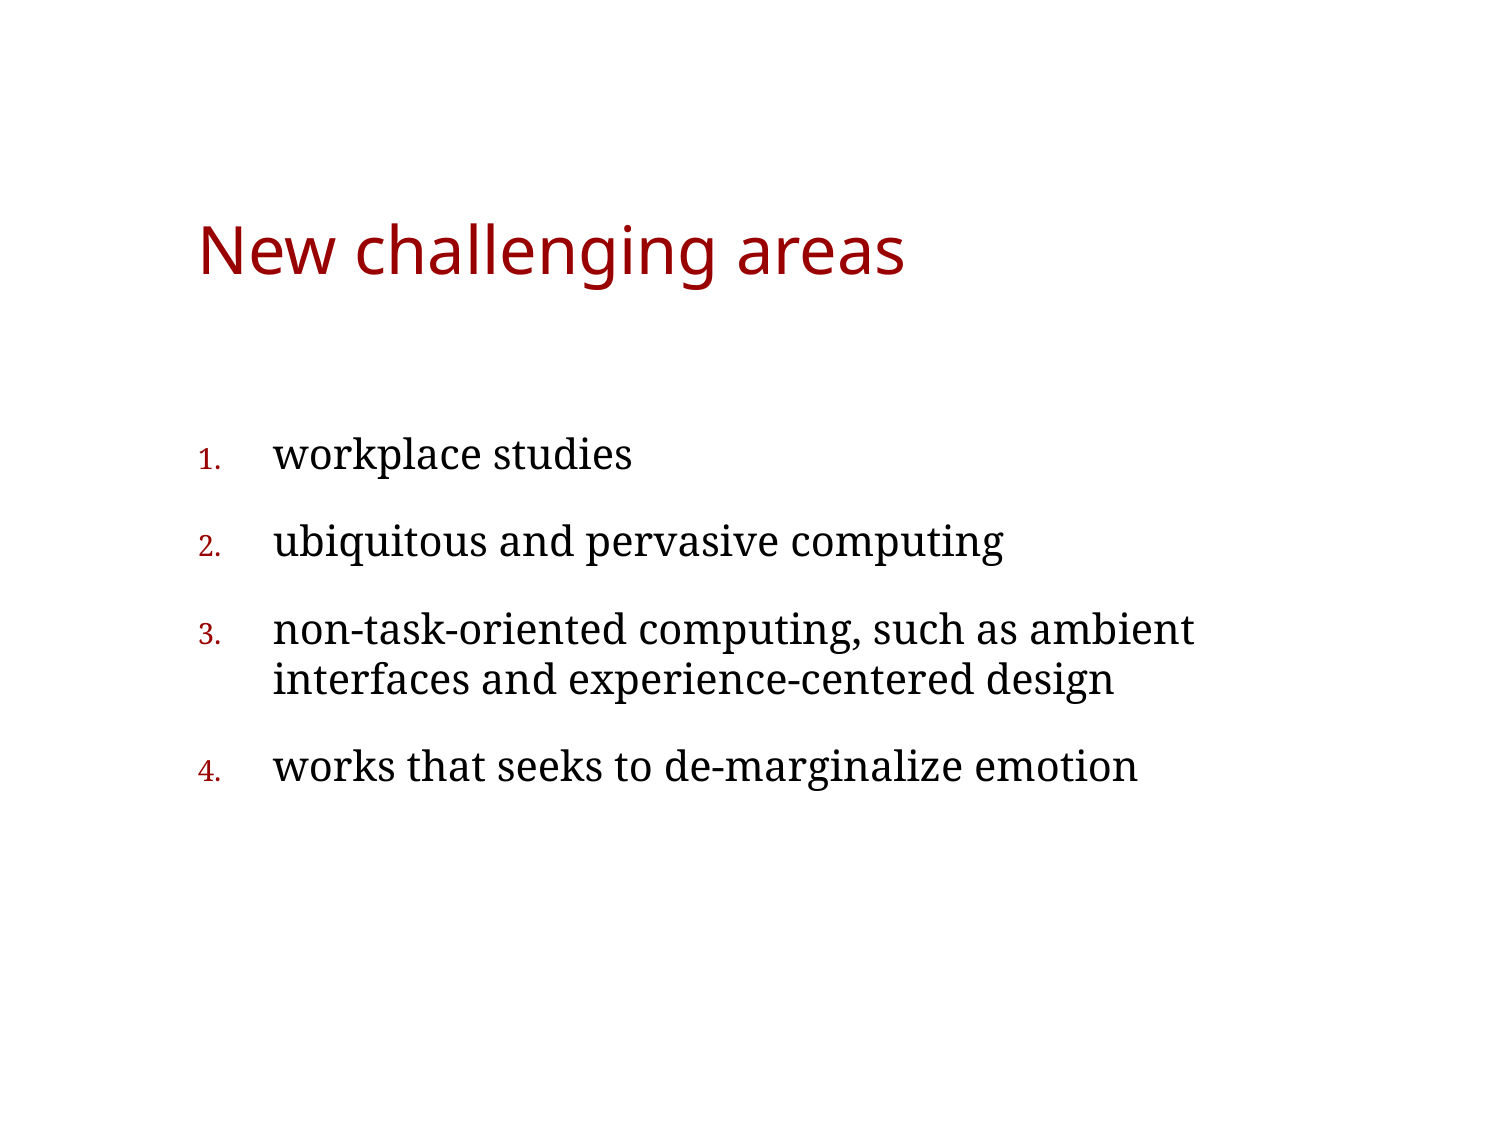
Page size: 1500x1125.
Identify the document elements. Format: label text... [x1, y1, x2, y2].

title New challenging areas [190, 203, 1310, 337]
list workplace studies ubiquitous and pervasive computing non-task-oriented computing, such as ambient interfaces and experience-centered design works that seeks to de-marginalize emotion [190, 337, 1310, 1125]
